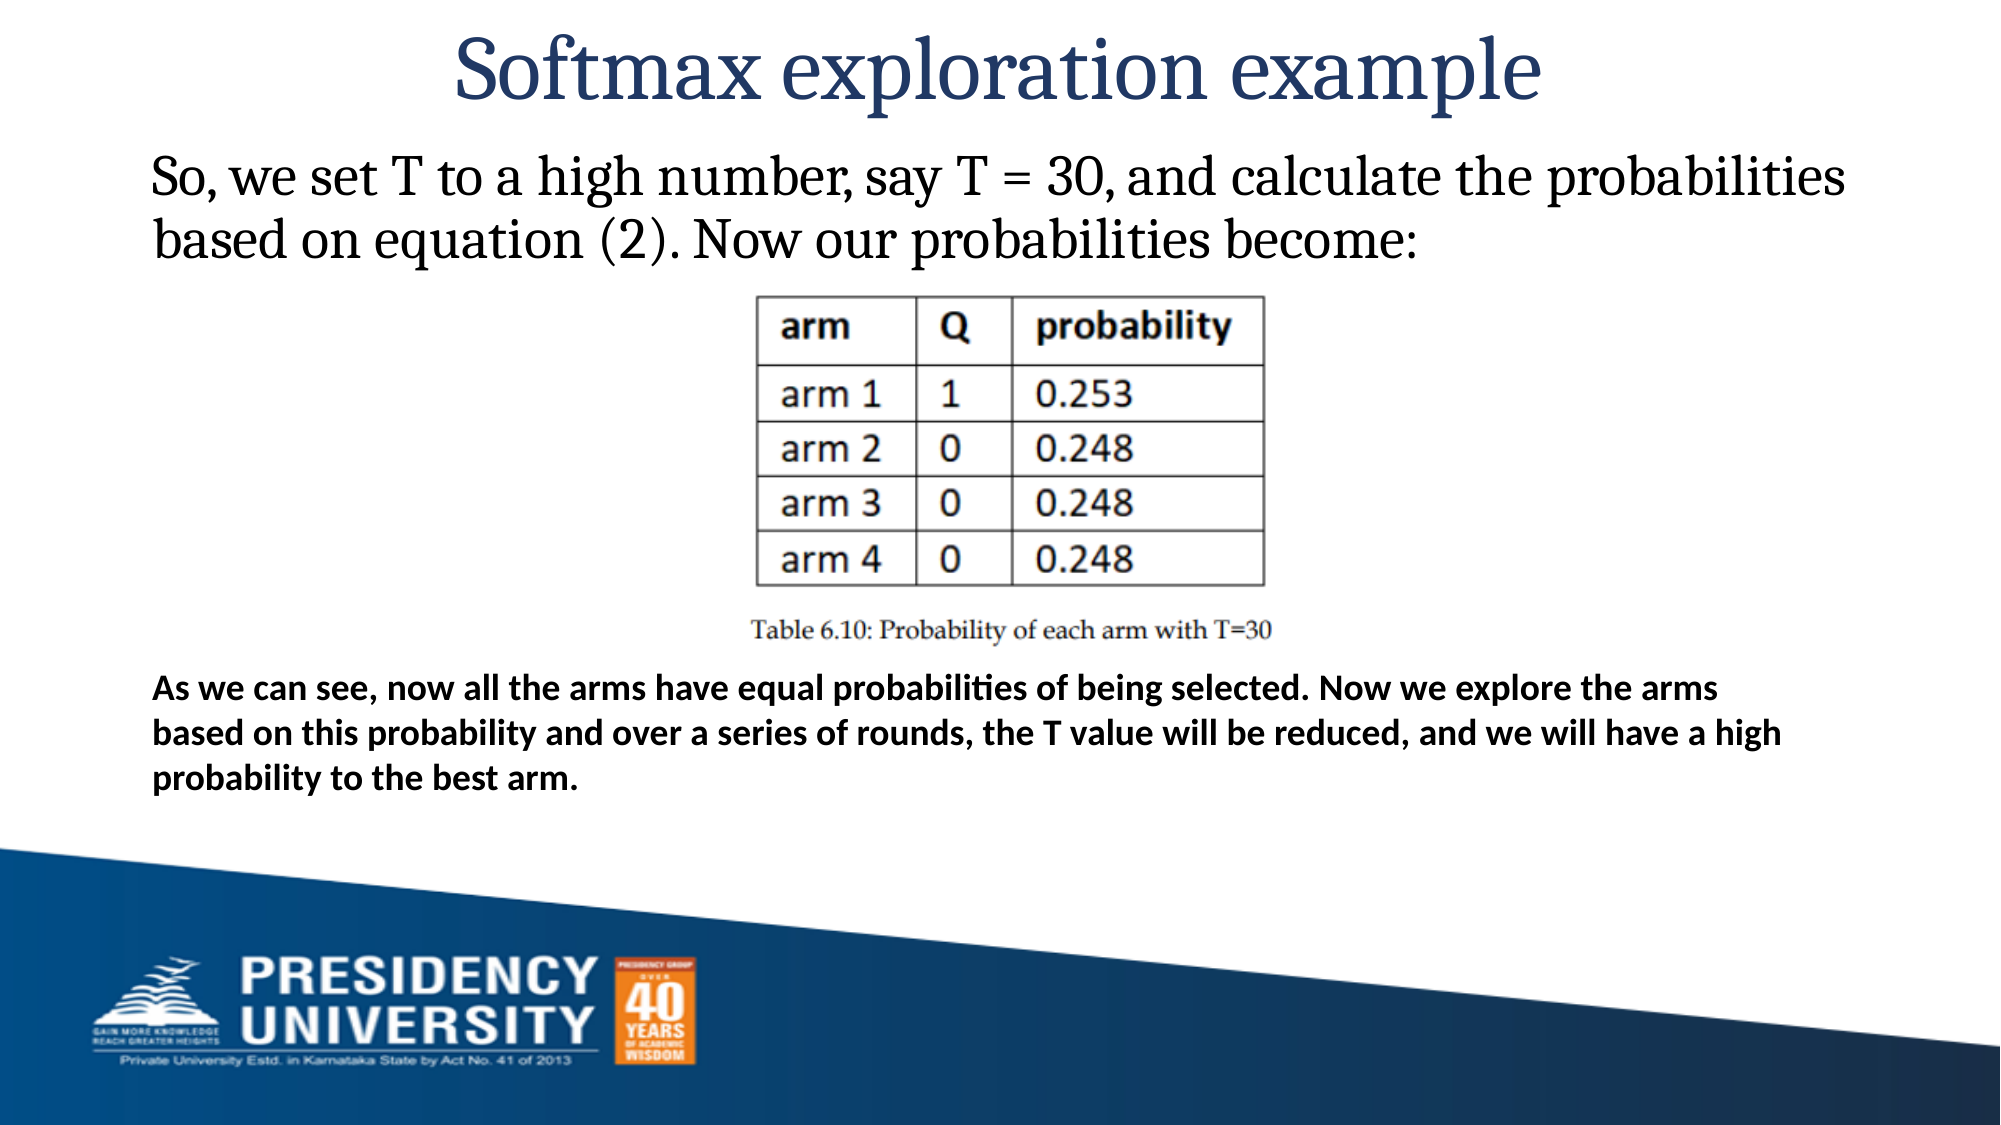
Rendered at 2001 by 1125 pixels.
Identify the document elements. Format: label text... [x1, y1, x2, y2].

text_box As we can see, now all the arms have equal probabilities of being selected. Now we explore the arms based on this probability and over a series of rounds, the T value will be reduced, and we will have a high probability to the best arm. [137, 655, 1812, 806]
list So, we set T to a high number, say T = 30, and calculate the probabilities based on equation (2). Now our probabilities become: [137, 137, 1863, 775]
picture [0, 845, 2000, 1125]
picture [692, 274, 1308, 656]
title Softmax exploration example [137, 1, 1863, 137]
